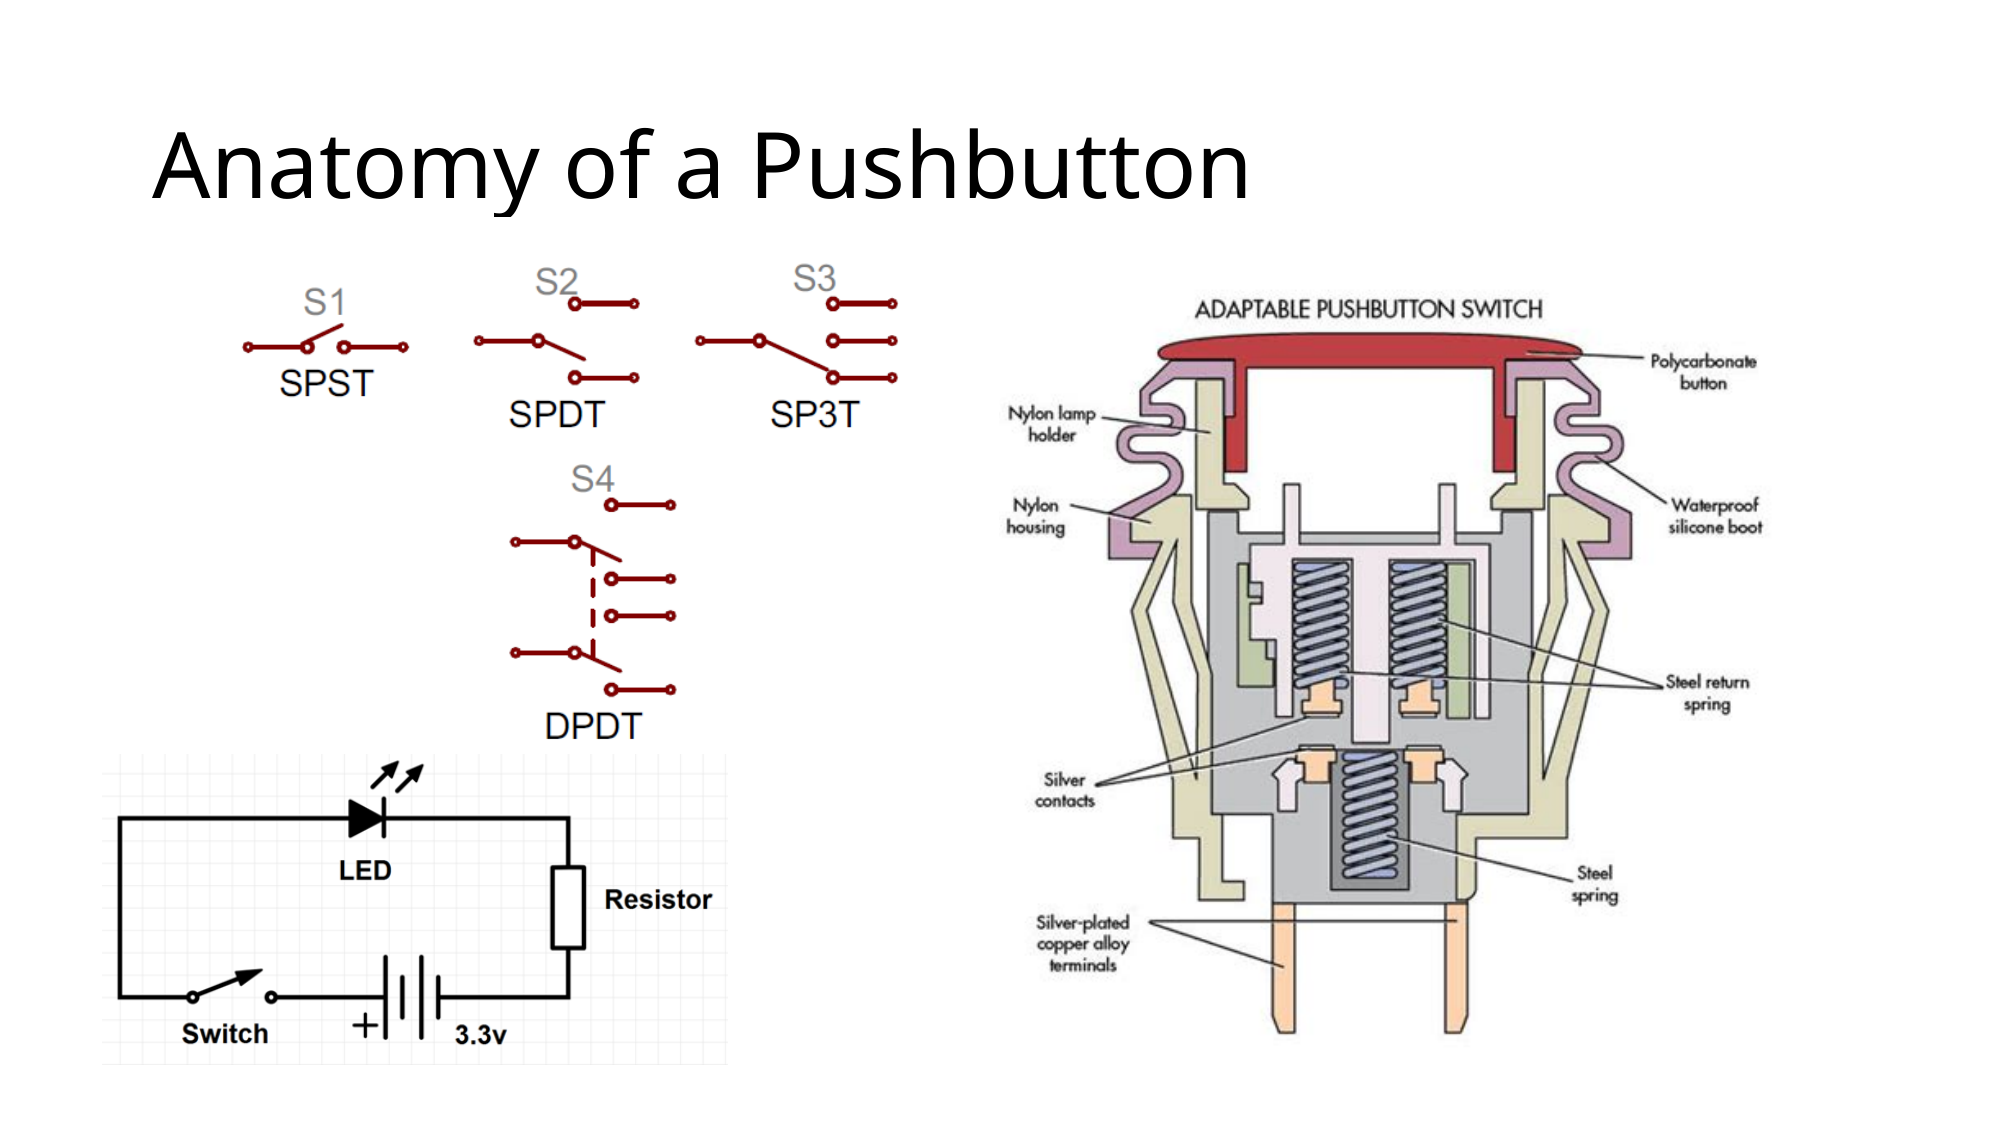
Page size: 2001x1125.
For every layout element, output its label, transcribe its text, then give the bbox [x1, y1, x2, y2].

picture [211, 217, 912, 751]
picture [102, 754, 728, 1065]
title Anatomy of a Pushbutton [137, 59, 1863, 278]
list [999, 277, 1775, 1049]
